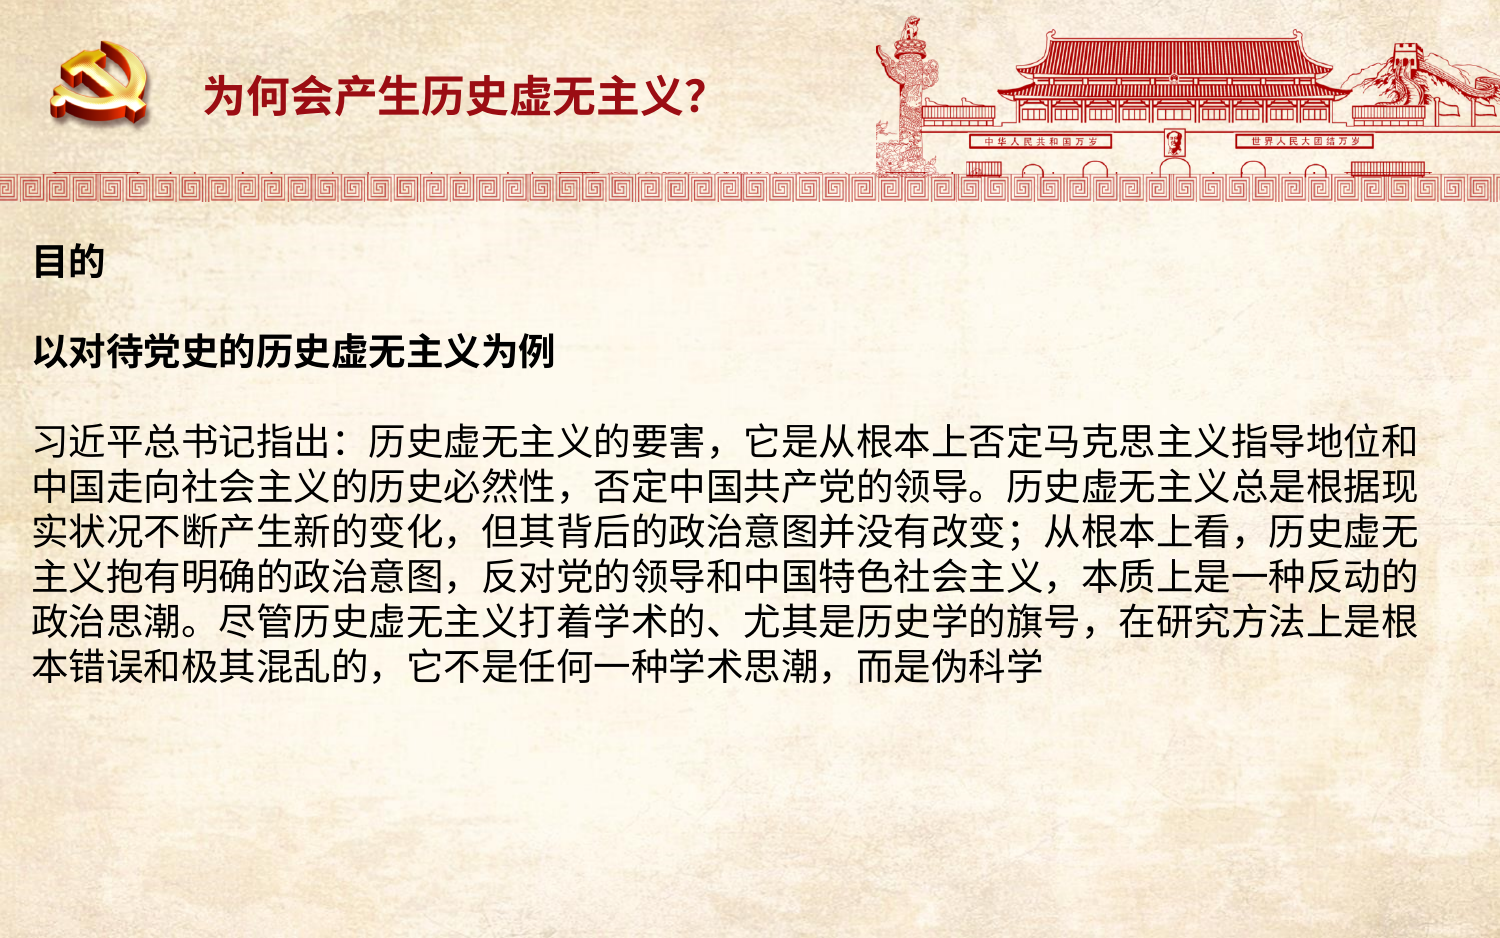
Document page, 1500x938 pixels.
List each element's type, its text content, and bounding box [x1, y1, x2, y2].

text_box 目的 以对待党史的历史虚无主义为例 习近平总书记指出：历史虚无主义的要害，它是从根本上否定马克思主义指导地位和中国走向社会主义的历史必然性，否定中国共产党的领导。历史虚无主义总是根据现实状况不断产生新的变化，但其背后的政治意图并没有改变；从根本上看，历史虚无主义抱有明确的政治意图，反对党的领导和中国特色社会主义，本质上是一种反动的政治思潮。尽管历史虚无主义打着学术的、尤其是历史学的旗号，在研究方法上是根本错误和极其混乱的，它不是任何一种学术思潮，而是伪科学 [16, 207, 1463, 763]
picture [0, 0, 1500, 938]
text_box 为何会产生历史虚无主义？ [182, 58, 724, 171]
